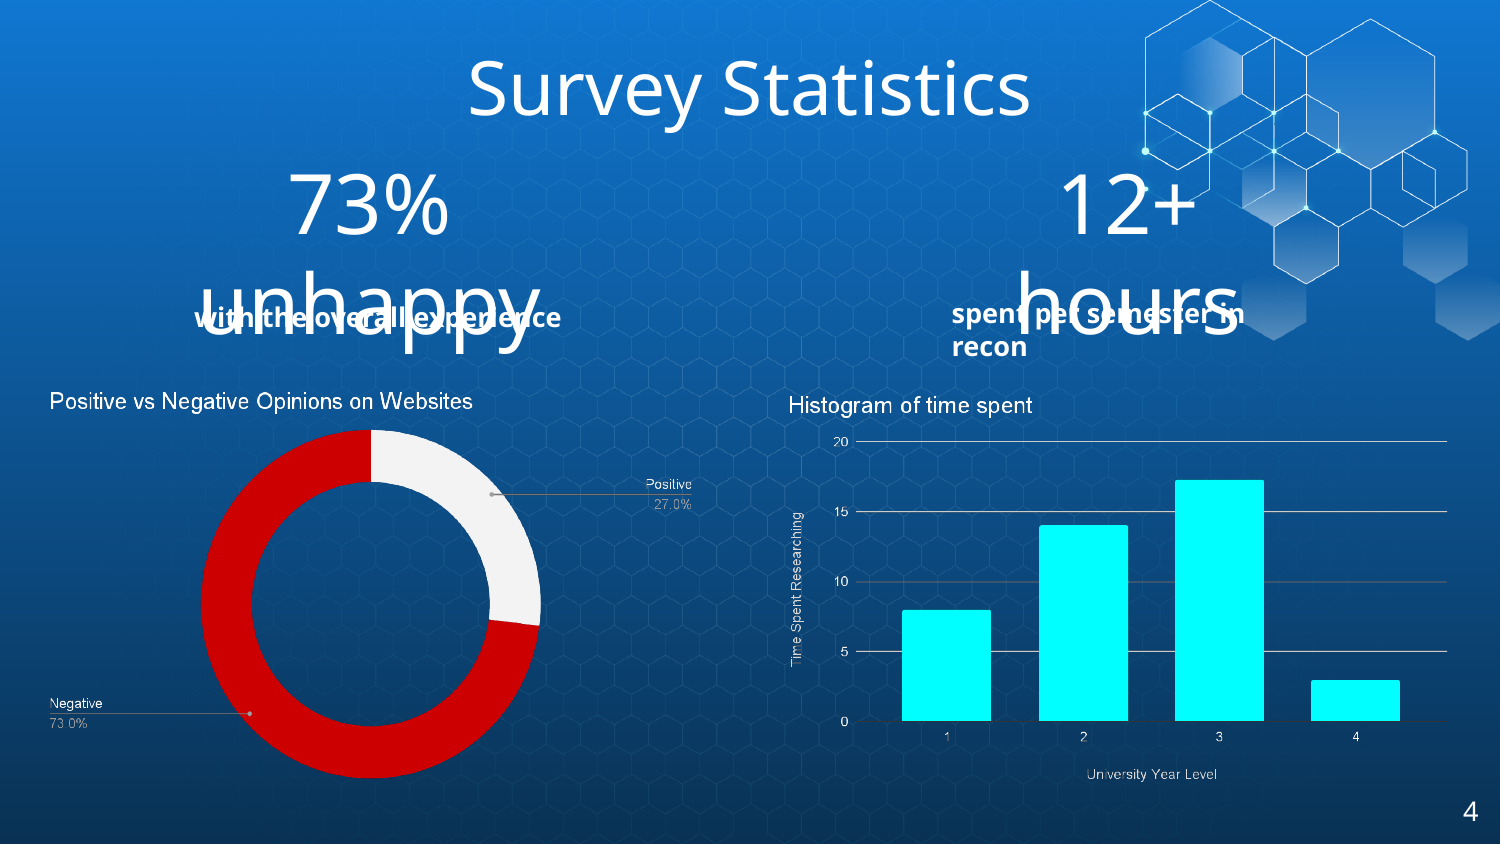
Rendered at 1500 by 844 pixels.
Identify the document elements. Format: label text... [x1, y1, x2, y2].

text_box with the overall experience [60, 284, 696, 348]
picture [102, 0, 1500, 25]
text_box 73% unhappy [113, 213, 626, 284]
slide_number ‹#› [1403, 779, 1494, 844]
picture [27, 136, 1500, 844]
text_box 12+ hours [936, 213, 1320, 289]
title Survey Statistics [0, 25, 1500, 136]
text_box spent per semester in recon [936, 281, 1339, 368]
